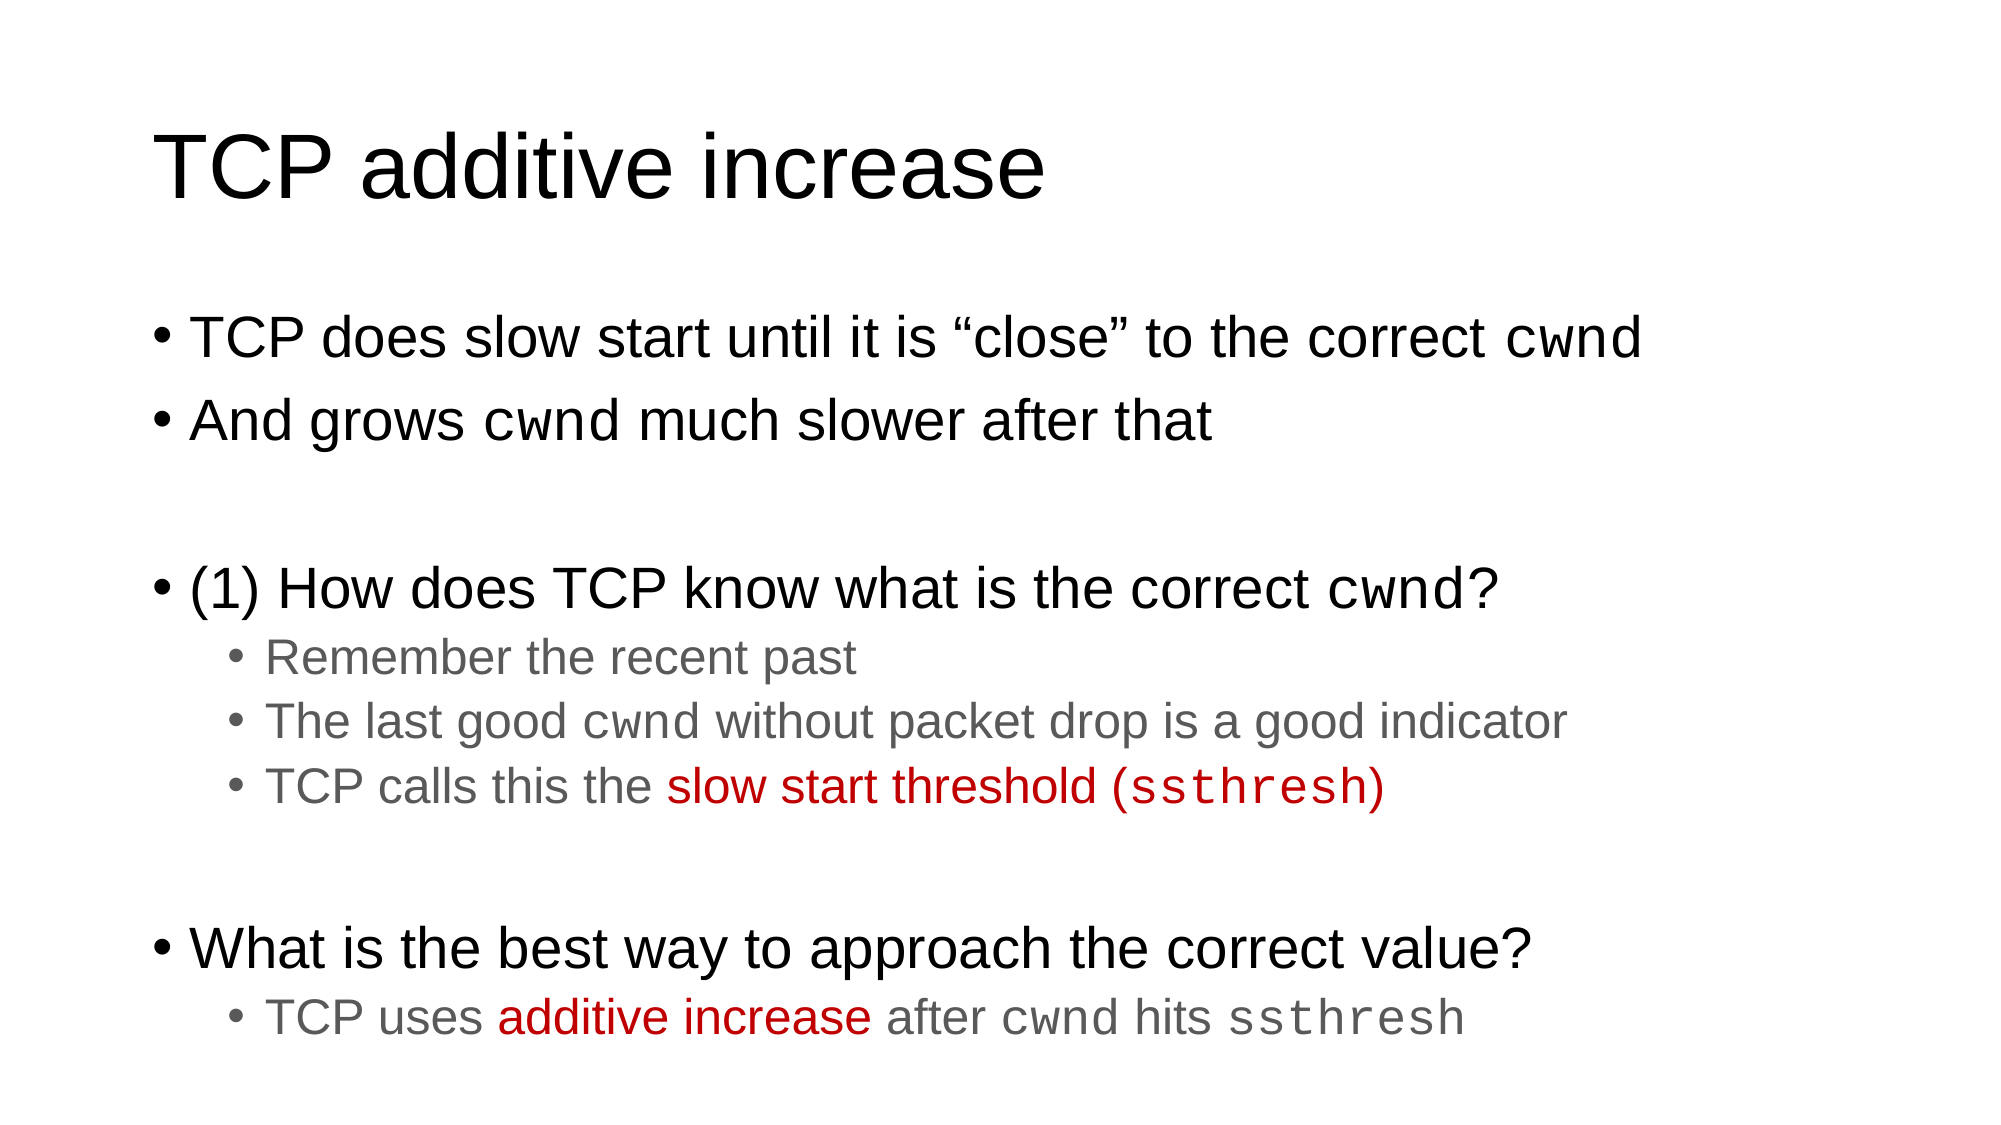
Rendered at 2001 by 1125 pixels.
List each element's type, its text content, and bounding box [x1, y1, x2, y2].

title TCP additive increase [137, 59, 1863, 278]
list TCP does slow start until it is “close” to the correct cwnd And grows cwnd much slower after that (1) How does TCP know what is the correct cwnd? Remember the recent past The last good cwnd without packet drop is a good indicator TCP calls this the slow start threshold (ssthresh) What is the best way to approach the correct value? TCP uses additive increase after cwnd hits ssthresh [137, 299, 1863, 1088]
